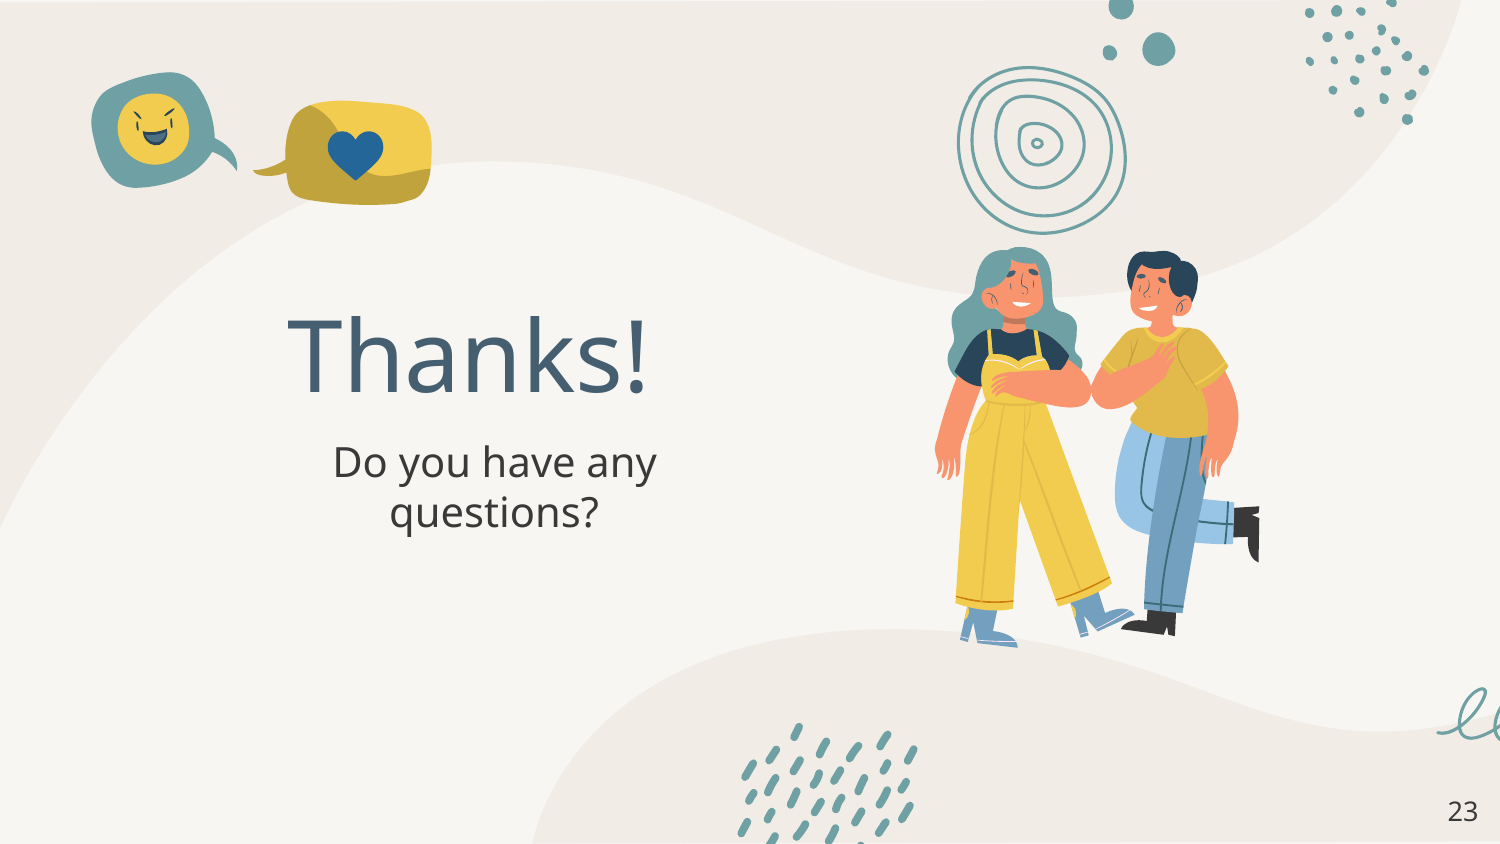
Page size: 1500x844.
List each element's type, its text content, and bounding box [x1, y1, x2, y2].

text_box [252, 97, 435, 217]
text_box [93, 73, 228, 190]
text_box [934, 246, 1260, 649]
slide_number ‹#› [1403, 779, 1494, 844]
title Thanks! [202, 269, 737, 435]
title Do you have any questions? [211, 409, 777, 563]
